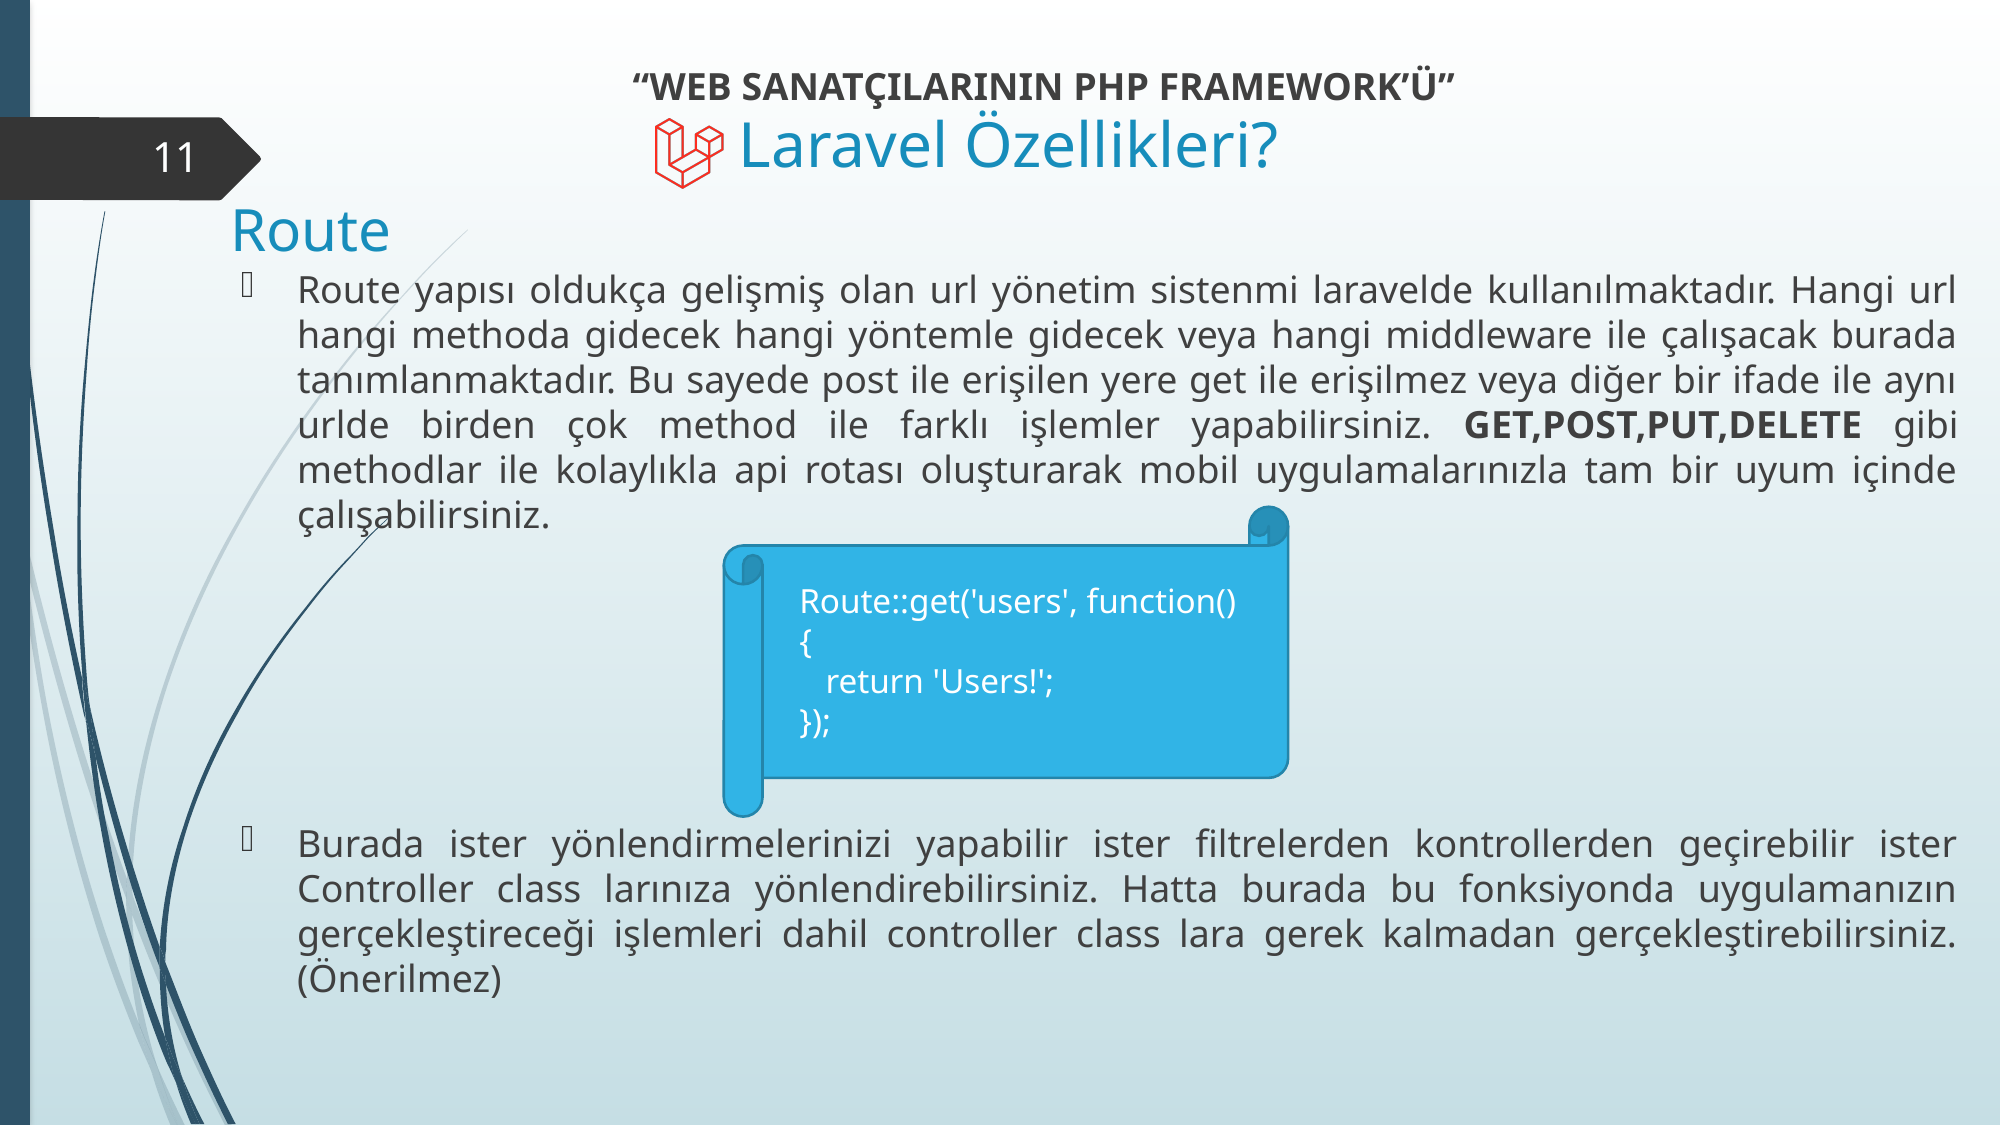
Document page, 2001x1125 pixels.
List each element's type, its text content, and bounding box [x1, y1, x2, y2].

list Route yapısı oldukça gelişmiş olan url yönetim sistenmi laravelde kullanılmaktadır. Hangi url hangi methoda gidecek hangi yöntemle gidecek veya hangi middleware ile çalışacak burada tanımlanmaktadır. Bu sayede post ile erişilen yere get ile erişilmez veya diğer bir ifade ile aynı urlde birden çok method ile farklı işlemler yapabilirsiniz. GET,POST,PUT,DELETE gibi methodlar ile kolaylıkla api rotası oluşturarak mobil uygulamalarınızla tam bir uyum içinde çalışabilirsiniz. Burada ister yönlendirmelerinizi yapabilir ister filtrelerden kontrollerden geçirebilir ister Controller class larınıza yönlendirebilirsiniz. Hatta burada bu fonksiyonda uygulamanızın gerçekleştireceği işlemleri dahil controller class lara gerek kalmadan gerçekleştirebilirsiniz. (Önerilmez) [225, 258, 1974, 1125]
slide_number 11 [87, 129, 216, 190]
picture [655, 118, 724, 190]
text_box Route::get('users', function() { return 'Users!'; }); [784, 573, 2000, 748]
text_box Route [215, 185, 869, 326]
text_box “WEB SANATÇILARININ PHP FRAMEWORK’Ü” [618, 55, 1618, 116]
text_box [722, 505, 1290, 818]
title Laravel Özellikleri? [723, 116, 1378, 238]
